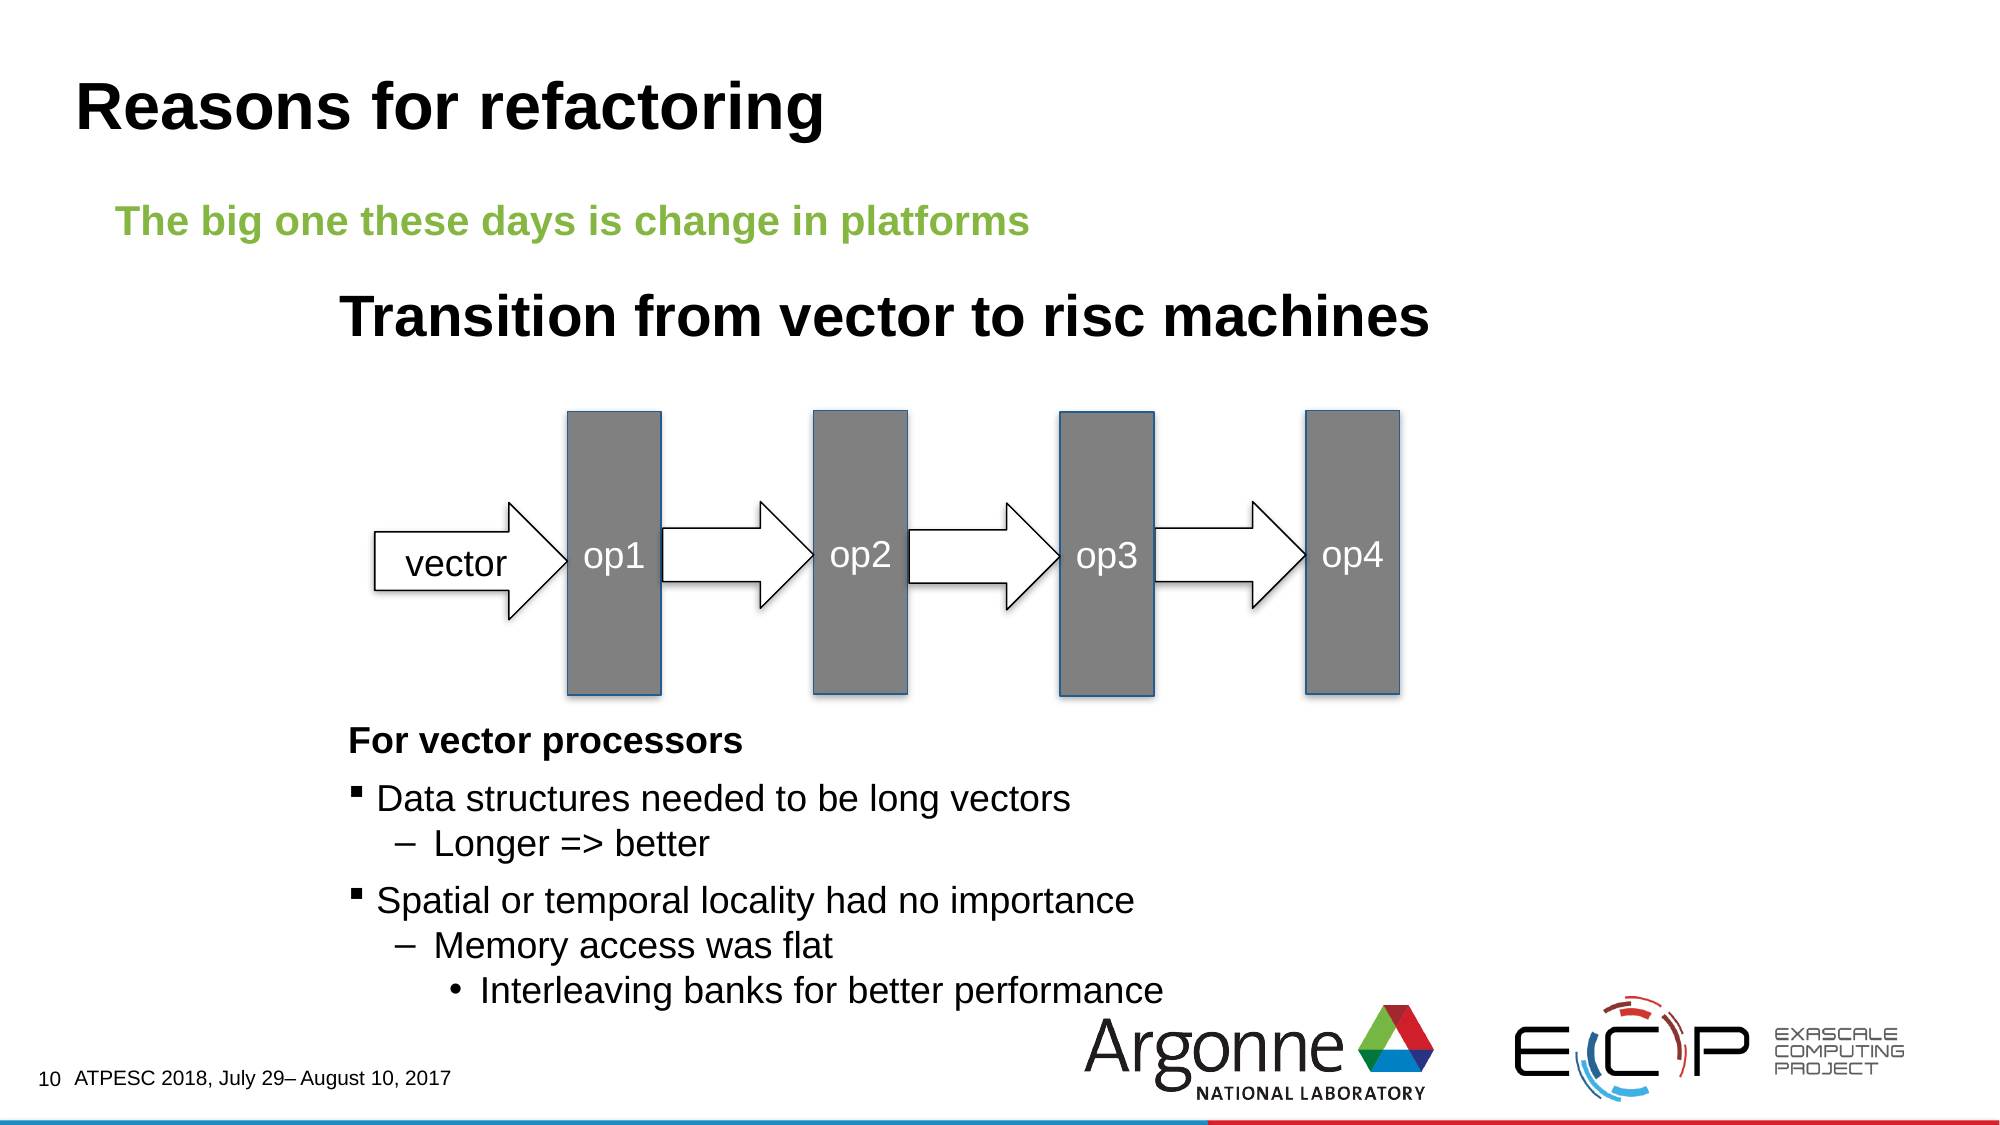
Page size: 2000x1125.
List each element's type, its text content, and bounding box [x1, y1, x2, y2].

list The big one these days is change in platforms [99, 191, 1932, 274]
text_box For vector processors Data structures needed to be long vectors Longer => better Spatial or temporal locality had no importance Memory access was flat Interleaving banks for better performance [348, 716, 1341, 1099]
picture [1084, 1005, 1434, 1100]
list Transition from vector to risc machines [324, 278, 1641, 389]
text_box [374, 410, 1400, 697]
picture [1515, 996, 1904, 1102]
title Reasons for refactoring [59, 67, 1927, 152]
